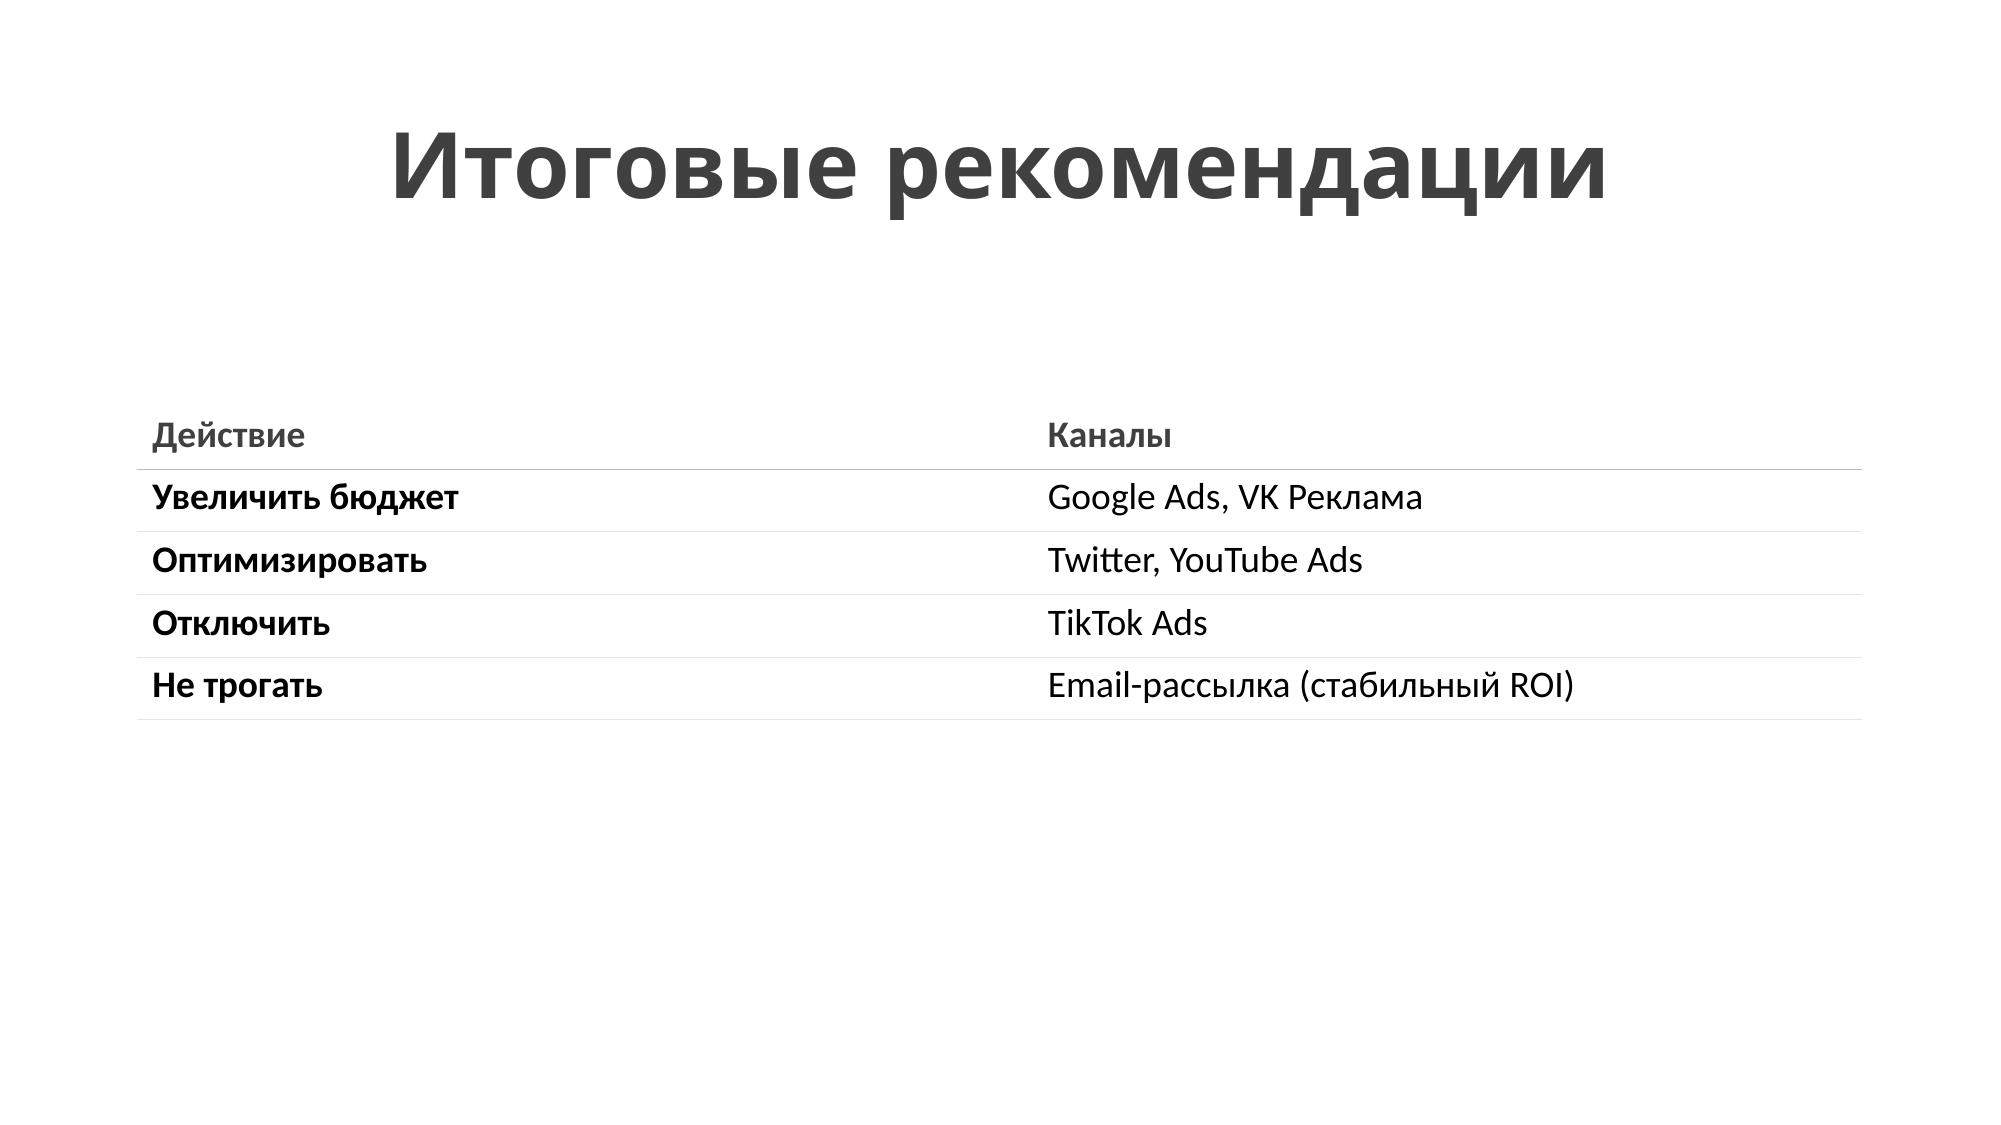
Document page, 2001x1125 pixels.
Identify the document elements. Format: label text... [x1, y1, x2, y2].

table_cell Google Ads, VK Реклама [1035, 470, 1862, 531]
table_header Каналы [1035, 406, 1862, 469]
title Итоговые рекомендации [137, 59, 1863, 278]
table_cell Увеличить бюджет [137, 470, 1035, 531]
table_cell Отключить [137, 595, 1035, 657]
table_cell Twitter, YouTube Ads [1035, 532, 1862, 594]
table_header Действие [137, 406, 1035, 469]
table_cell Не трогать [137, 658, 1035, 719]
table_cell TikTok Ads [1035, 595, 1862, 657]
table_cell Оптимизировать [137, 532, 1035, 594]
table_cell Email-рассылка (стабильный ROI) [1035, 658, 1862, 719]
